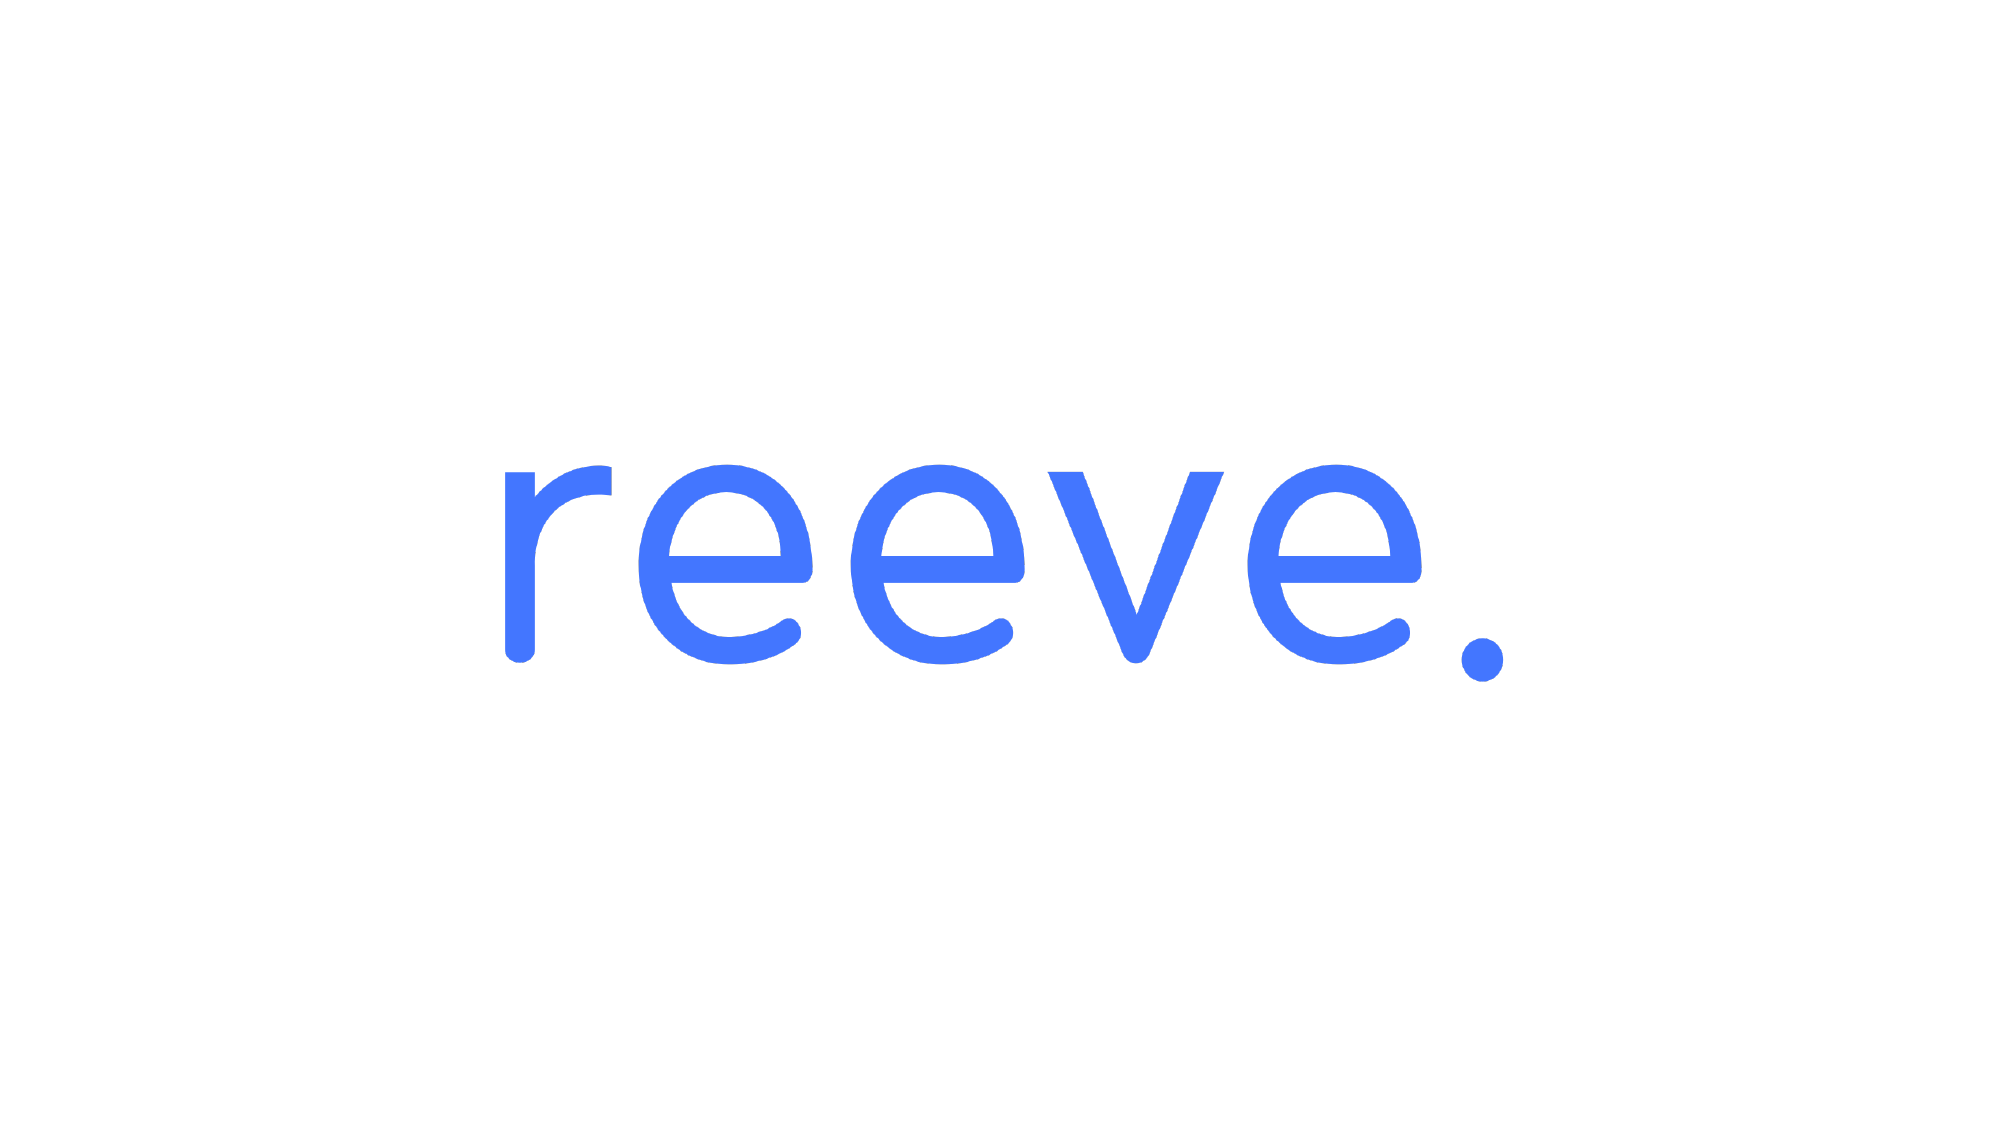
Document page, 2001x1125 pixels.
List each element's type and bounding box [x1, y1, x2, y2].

picture [422, 331, 1578, 794]
